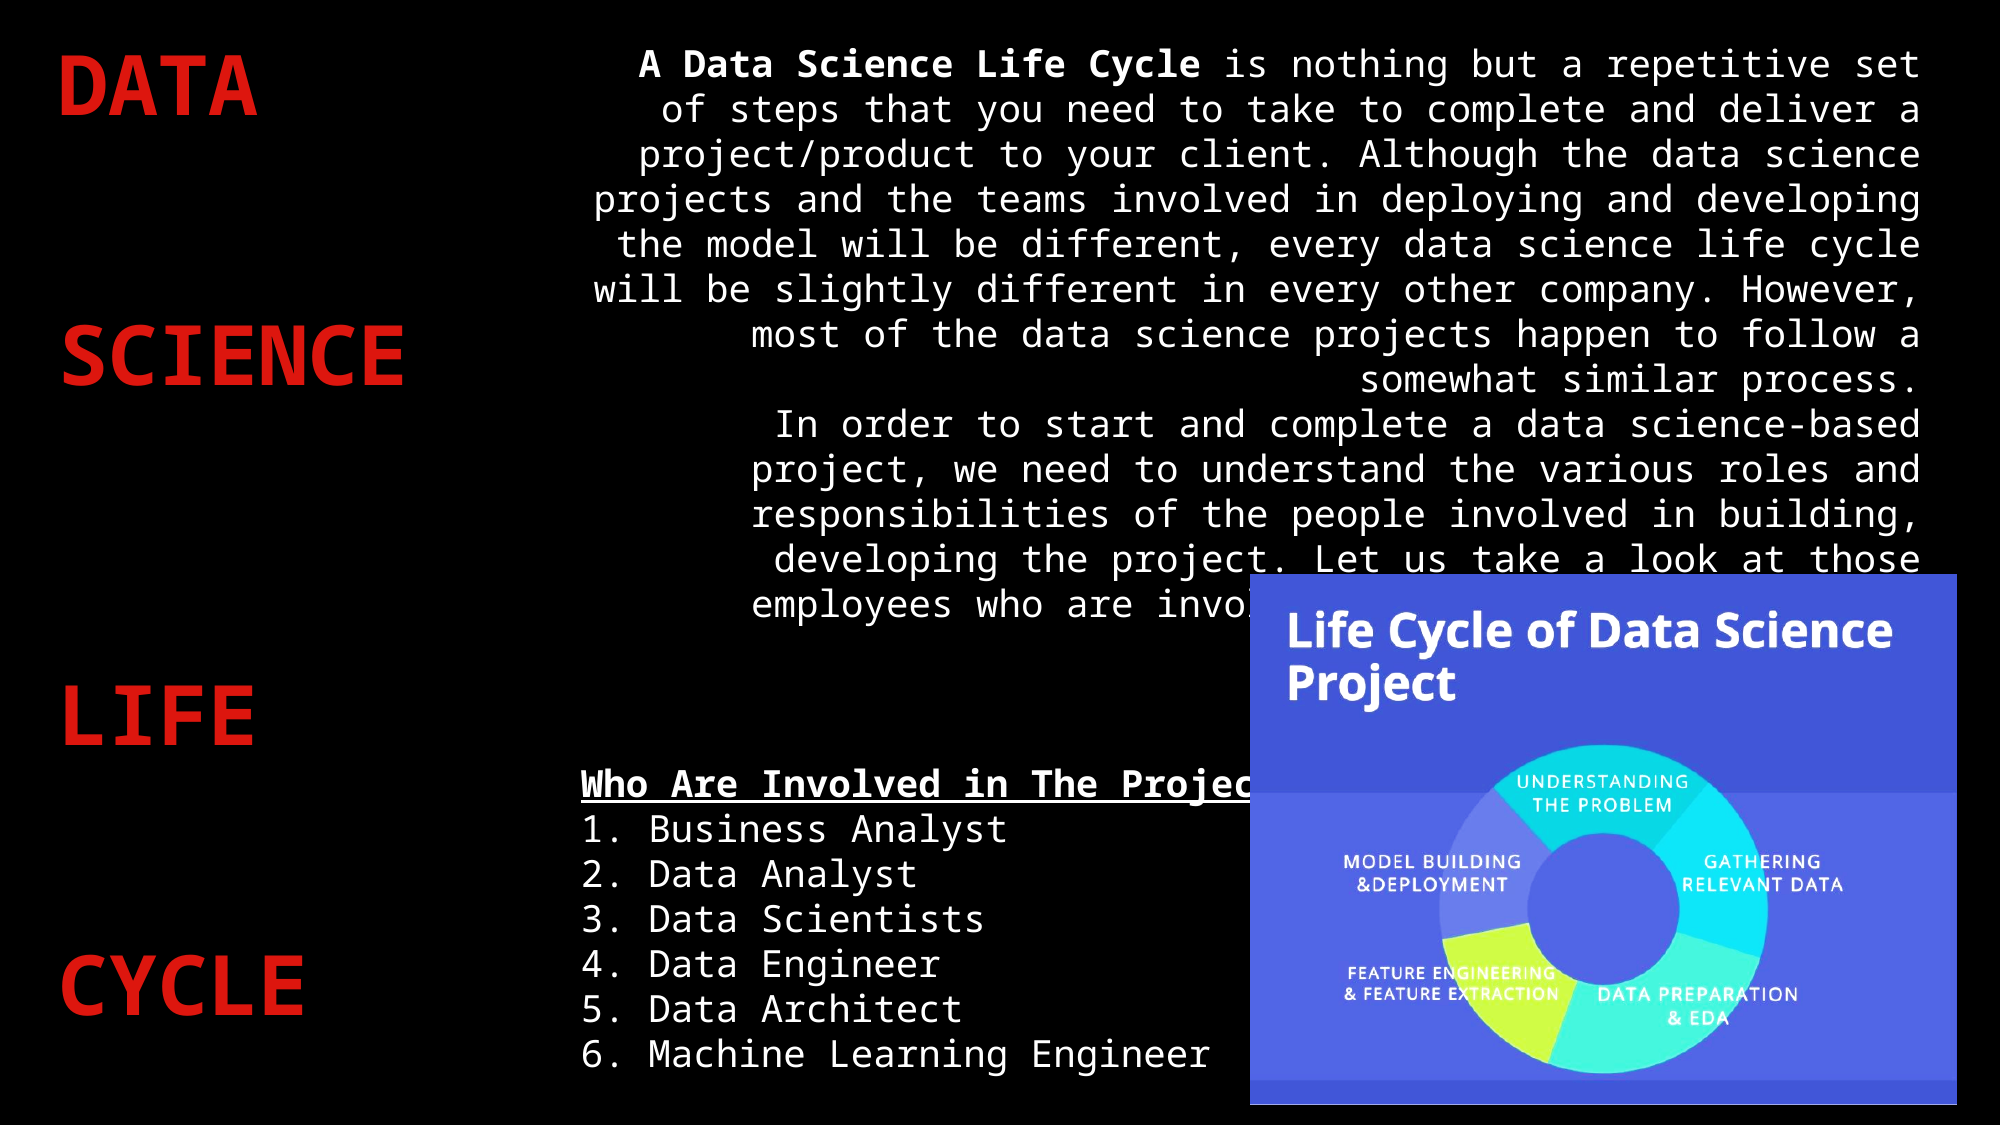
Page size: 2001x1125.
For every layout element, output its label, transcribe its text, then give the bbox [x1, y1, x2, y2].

title Data Science Life Cycle [43, 84, 457, 1041]
text_box A Data Science Life Cycle is nothing but a repetitive set of steps that you need to take to complete and deliver a project/product to your client. Although the data science projects and the teams involved in deploying and developing the model will be different, every data science life cycle will be slightly different in every other company. However, most of the data science projects happen to follow a somewhat similar process. In order to start and complete a data science-based project, we need to understand the various roles and responsibilities of the people involved in building, developing the project. Let us take a look at those employees who are involved in a typical data science project: Who Are Involved in The Projects: Business Analyst Data Analyst Data Scientists Data Engineer Data Architect Machine Learning Engineer [565, 32, 1937, 1083]
picture [1250, 574, 1957, 1105]
